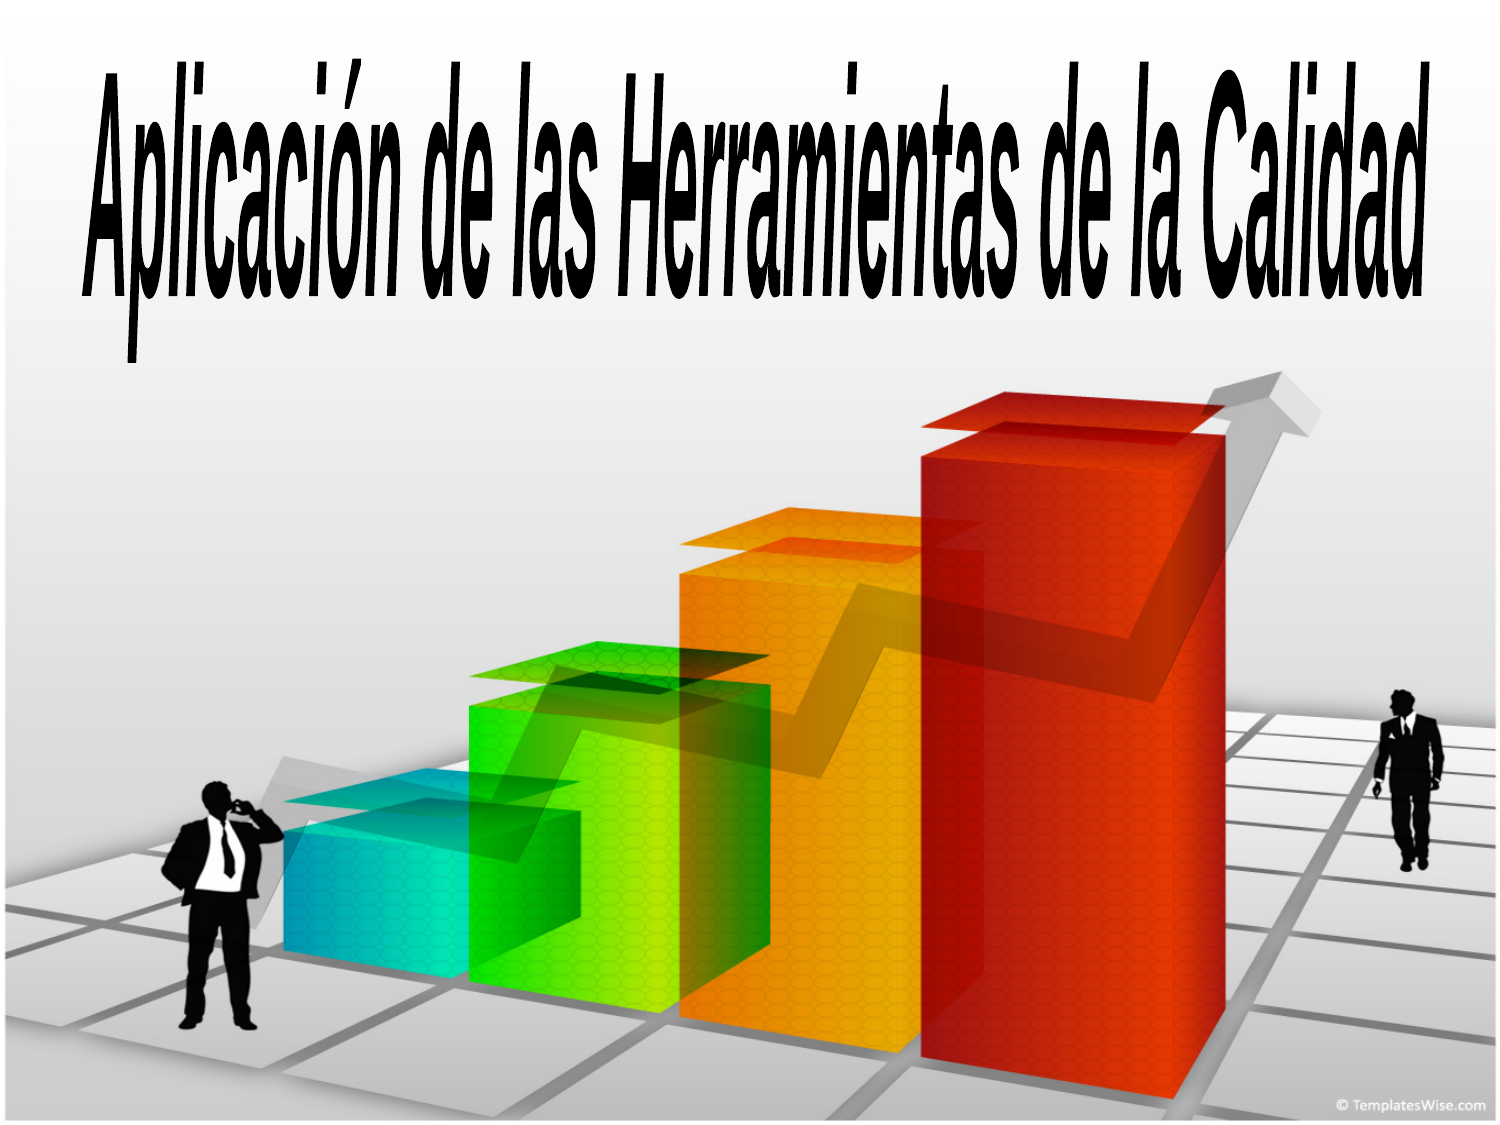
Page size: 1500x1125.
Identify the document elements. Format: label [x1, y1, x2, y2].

text_box [512, 61, 531, 297]
text_box [344, 58, 362, 109]
text_box [747, 121, 781, 299]
text_box [1079, 121, 1111, 299]
text_box [698, 121, 726, 296]
text_box [1307, 61, 1318, 95]
text_box [422, 61, 461, 300]
text_box [1147, 121, 1181, 299]
text_box [168, 61, 187, 297]
text_box [127, 121, 166, 363]
text_box [1299, 125, 1315, 297]
text_box [186, 125, 202, 297]
text_box [618, 73, 664, 296]
text_box [1040, 61, 1079, 300]
text_box [365, 122, 401, 296]
text_box [951, 121, 985, 299]
text_box [664, 121, 697, 299]
text_box [1317, 61, 1356, 300]
text_box [986, 122, 1019, 299]
text_box [274, 121, 308, 299]
picture [0, 0, 1500, 1125]
text_box [892, 122, 928, 296]
text_box [565, 122, 598, 299]
text_box [1131, 61, 1149, 297]
text_box [460, 121, 493, 299]
text_box [723, 121, 750, 296]
text_box [193, 61, 204, 95]
text_box [529, 121, 563, 299]
text_box [1246, 121, 1280, 299]
text_box [839, 125, 855, 297]
text_box [1355, 121, 1389, 299]
text_box [783, 121, 836, 296]
text_box [847, 61, 858, 95]
text_box [81, 73, 125, 296]
text_box [238, 121, 272, 299]
text_box [1391, 61, 1430, 300]
text_box [309, 125, 325, 297]
text_box [1203, 69, 1247, 299]
text_box [932, 84, 953, 299]
text_box [857, 121, 890, 299]
text_box [1282, 61, 1300, 297]
text_box [327, 121, 363, 299]
text_box [204, 121, 237, 299]
text_box [316, 61, 327, 95]
